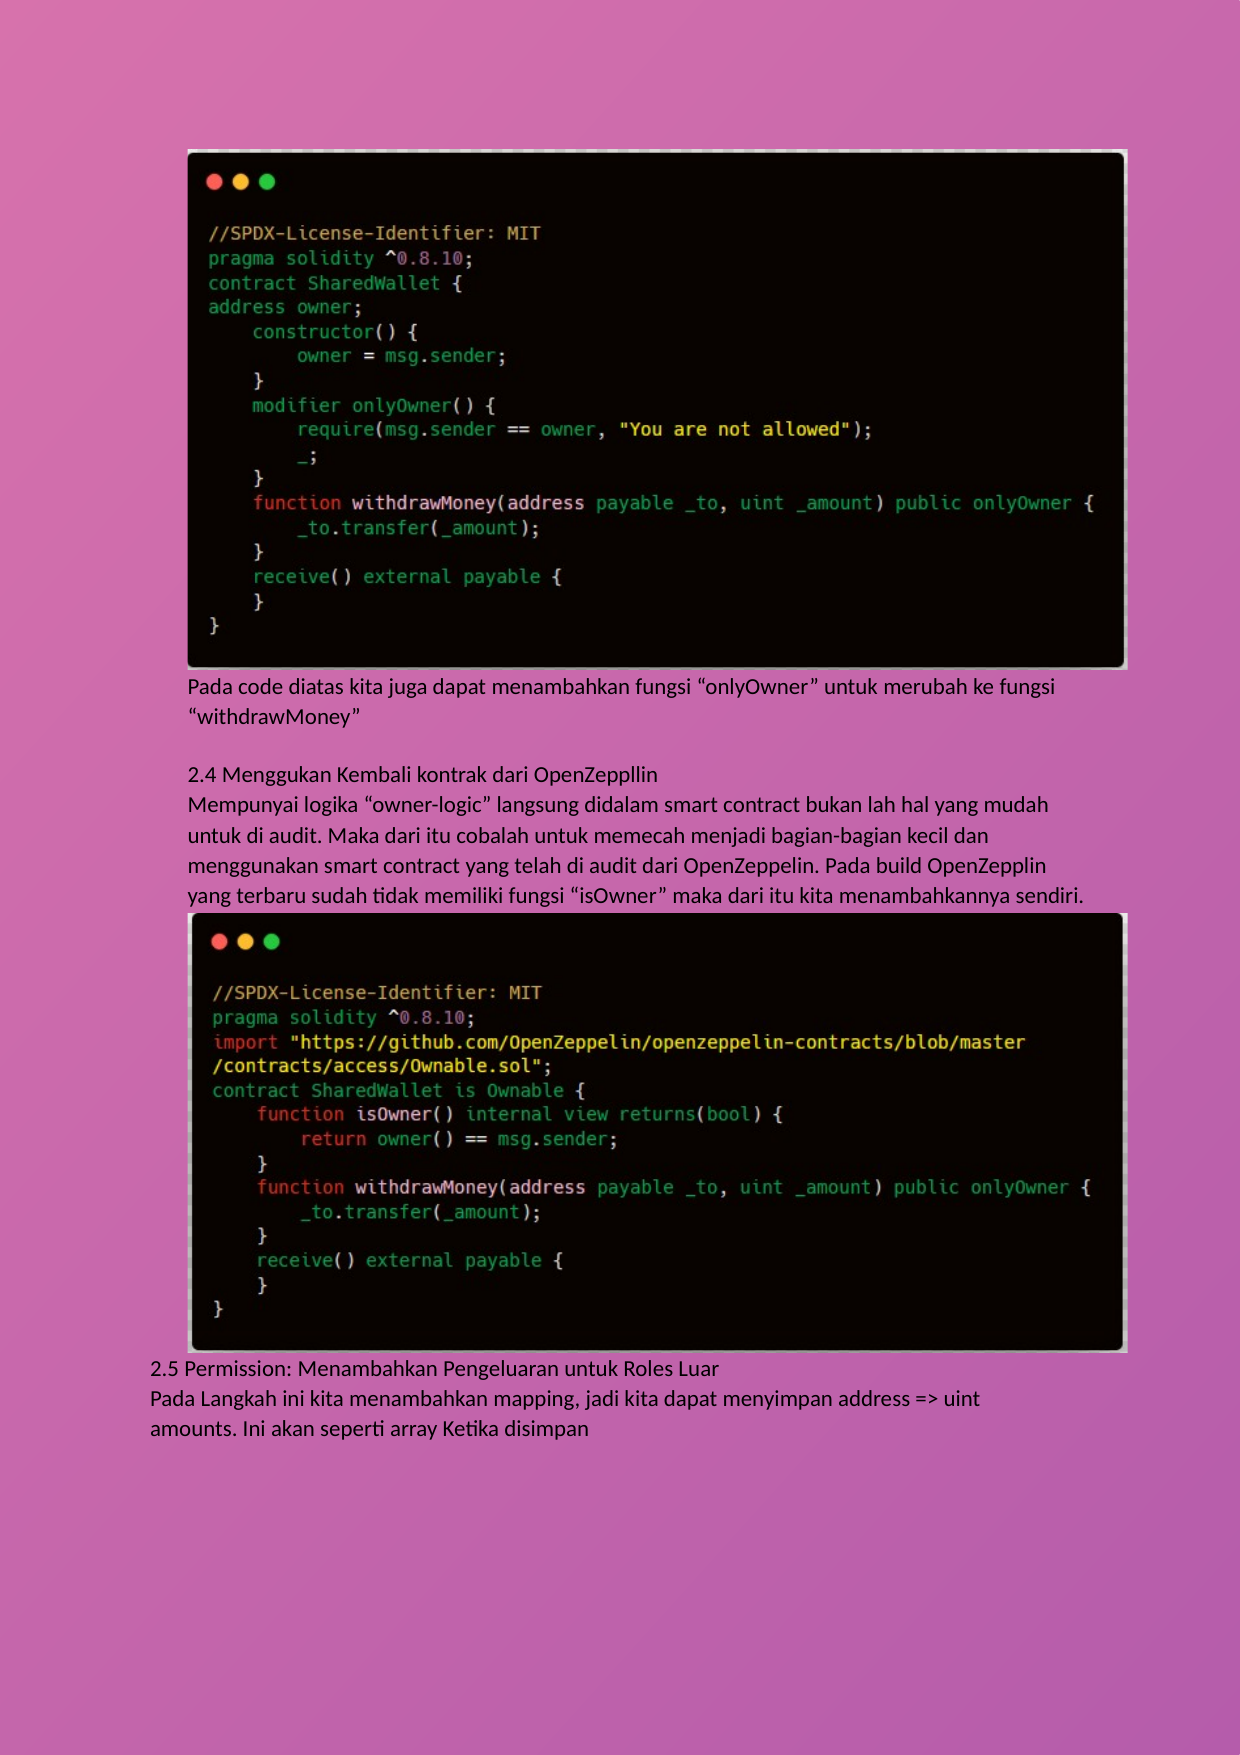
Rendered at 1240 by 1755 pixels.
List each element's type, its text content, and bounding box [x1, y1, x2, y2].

text_box Pada code diatas kita juga dapat menambahkan fungsi “onlyOwner” untuk merubah ke fungsi “withdrawMoney” 2.4 Menggukan Kembali kontrak dari OpenZeppllin Mempunyai logika “owner-logic” langsung didalam smart contract bukan lah hal yang mudah untuk di audit. Maka dari itu cobalah untuk memecah menjadi bagian-bagian kecil dan menggunakan smart contract yang telah di audit dari OpenZeppelin. Pada build OpenZepplin yang terbaru sudah tidak memiliki fungsi “isOwner” maka dari itu kita menambahkannya sendiri. [147, 666, 1089, 908]
text_box 2.5 Permission: Menambahkan Pengeluaran untuk Roles Luar Pada Langkah ini kita menambahkan mapping, jadi kita dapat menyimpan address => uint amounts. Ini akan seperti array Ketika disimpan [147, 1348, 1024, 1442]
text_box [187, 913, 1128, 1353]
text_box [187, 149, 1128, 670]
